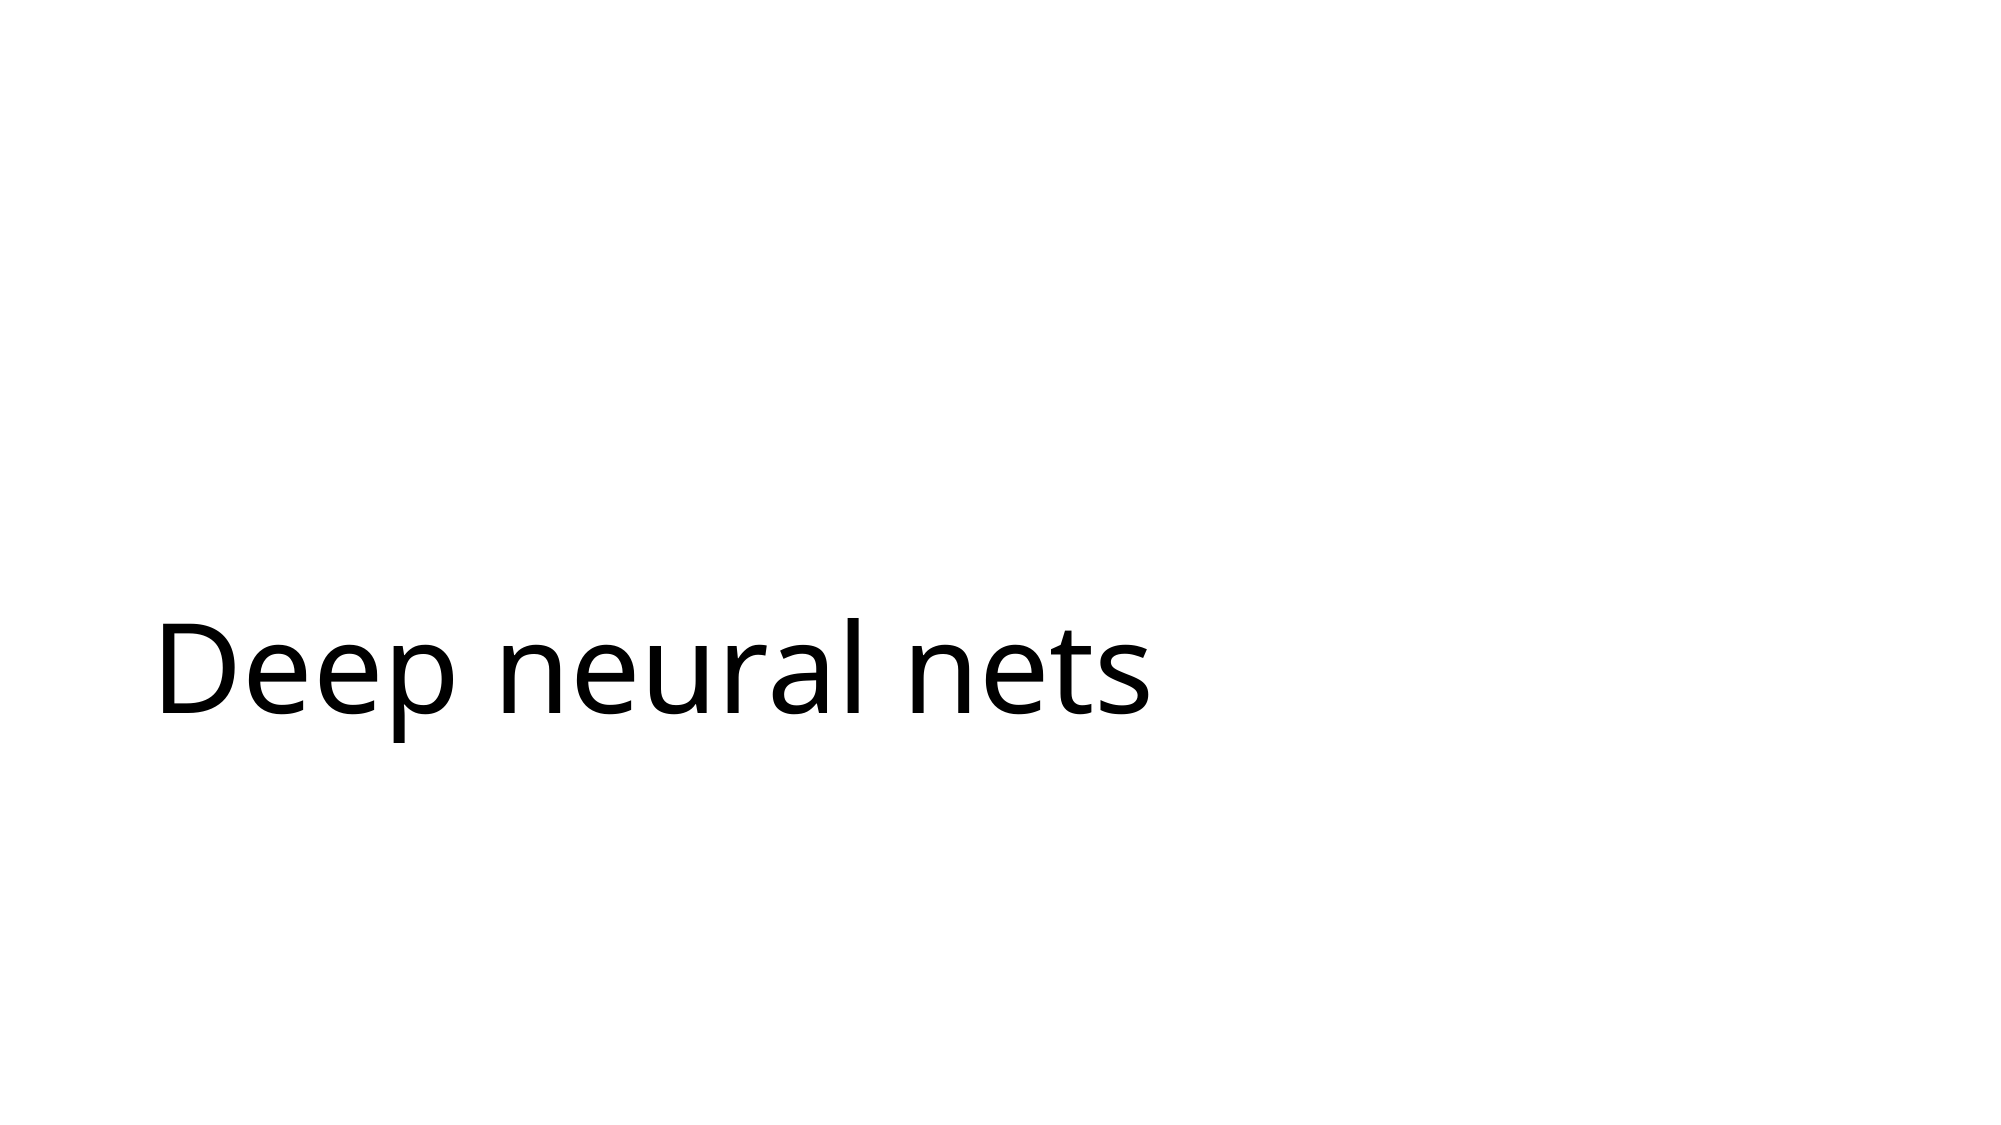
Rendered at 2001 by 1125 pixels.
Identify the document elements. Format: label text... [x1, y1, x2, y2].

title Deep neural nets [136, 280, 1862, 749]
